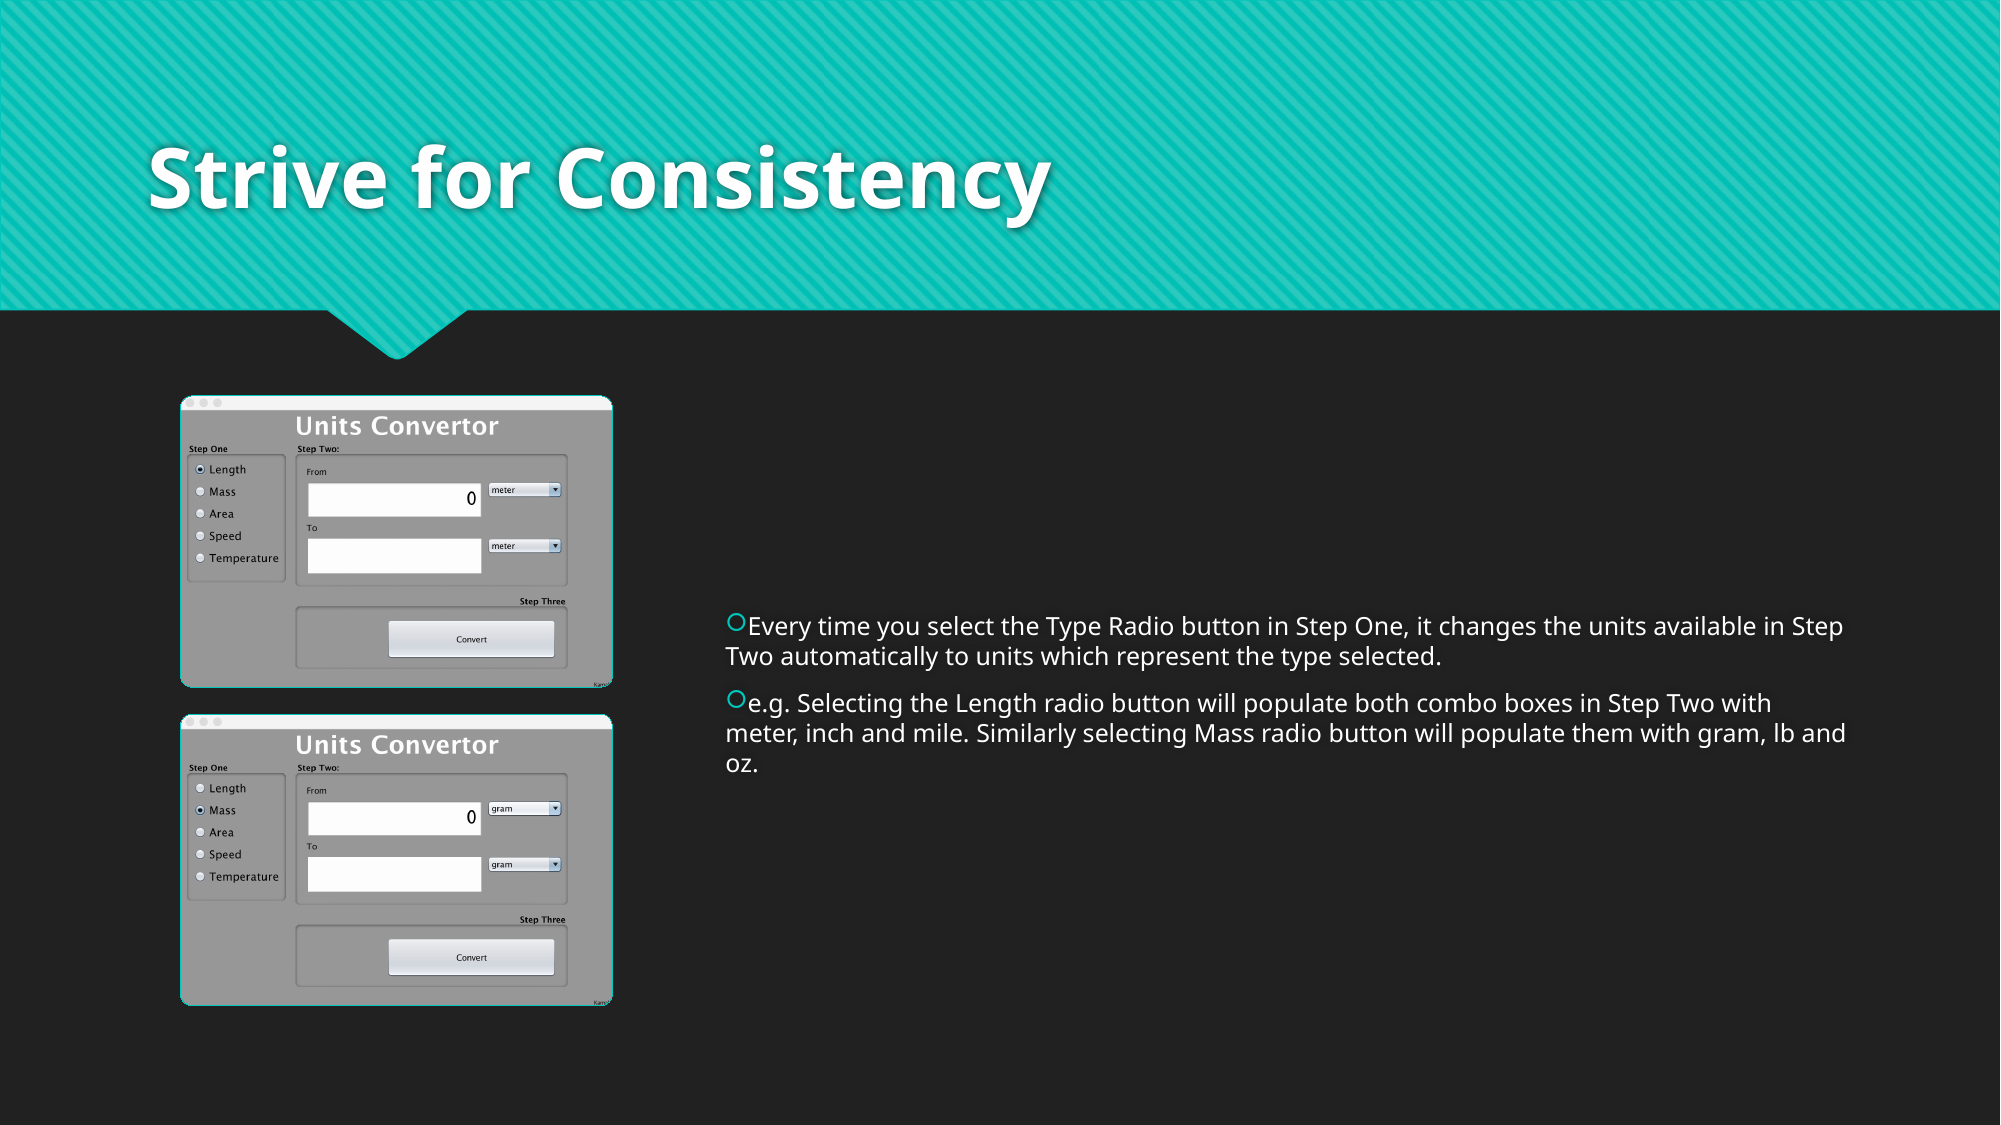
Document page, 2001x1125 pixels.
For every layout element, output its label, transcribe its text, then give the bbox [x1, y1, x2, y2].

title Strive for Consistency [132, 73, 1868, 233]
text_box [0, 0, 2000, 360]
list Every time you select the Type Radio button in Step One, it changes the units available in Step Two automatically to units which represent the type selected. e.g. Selecting the Length radio button will populate both combo boxes in Step Two with meter, inch and mile. Similarly selecting Mass radio button will populate them with gram, lb and oz. [710, 395, 1868, 992]
picture [180, 713, 613, 1006]
picture [180, 395, 613, 688]
text_box [0, 311, 2000, 1125]
